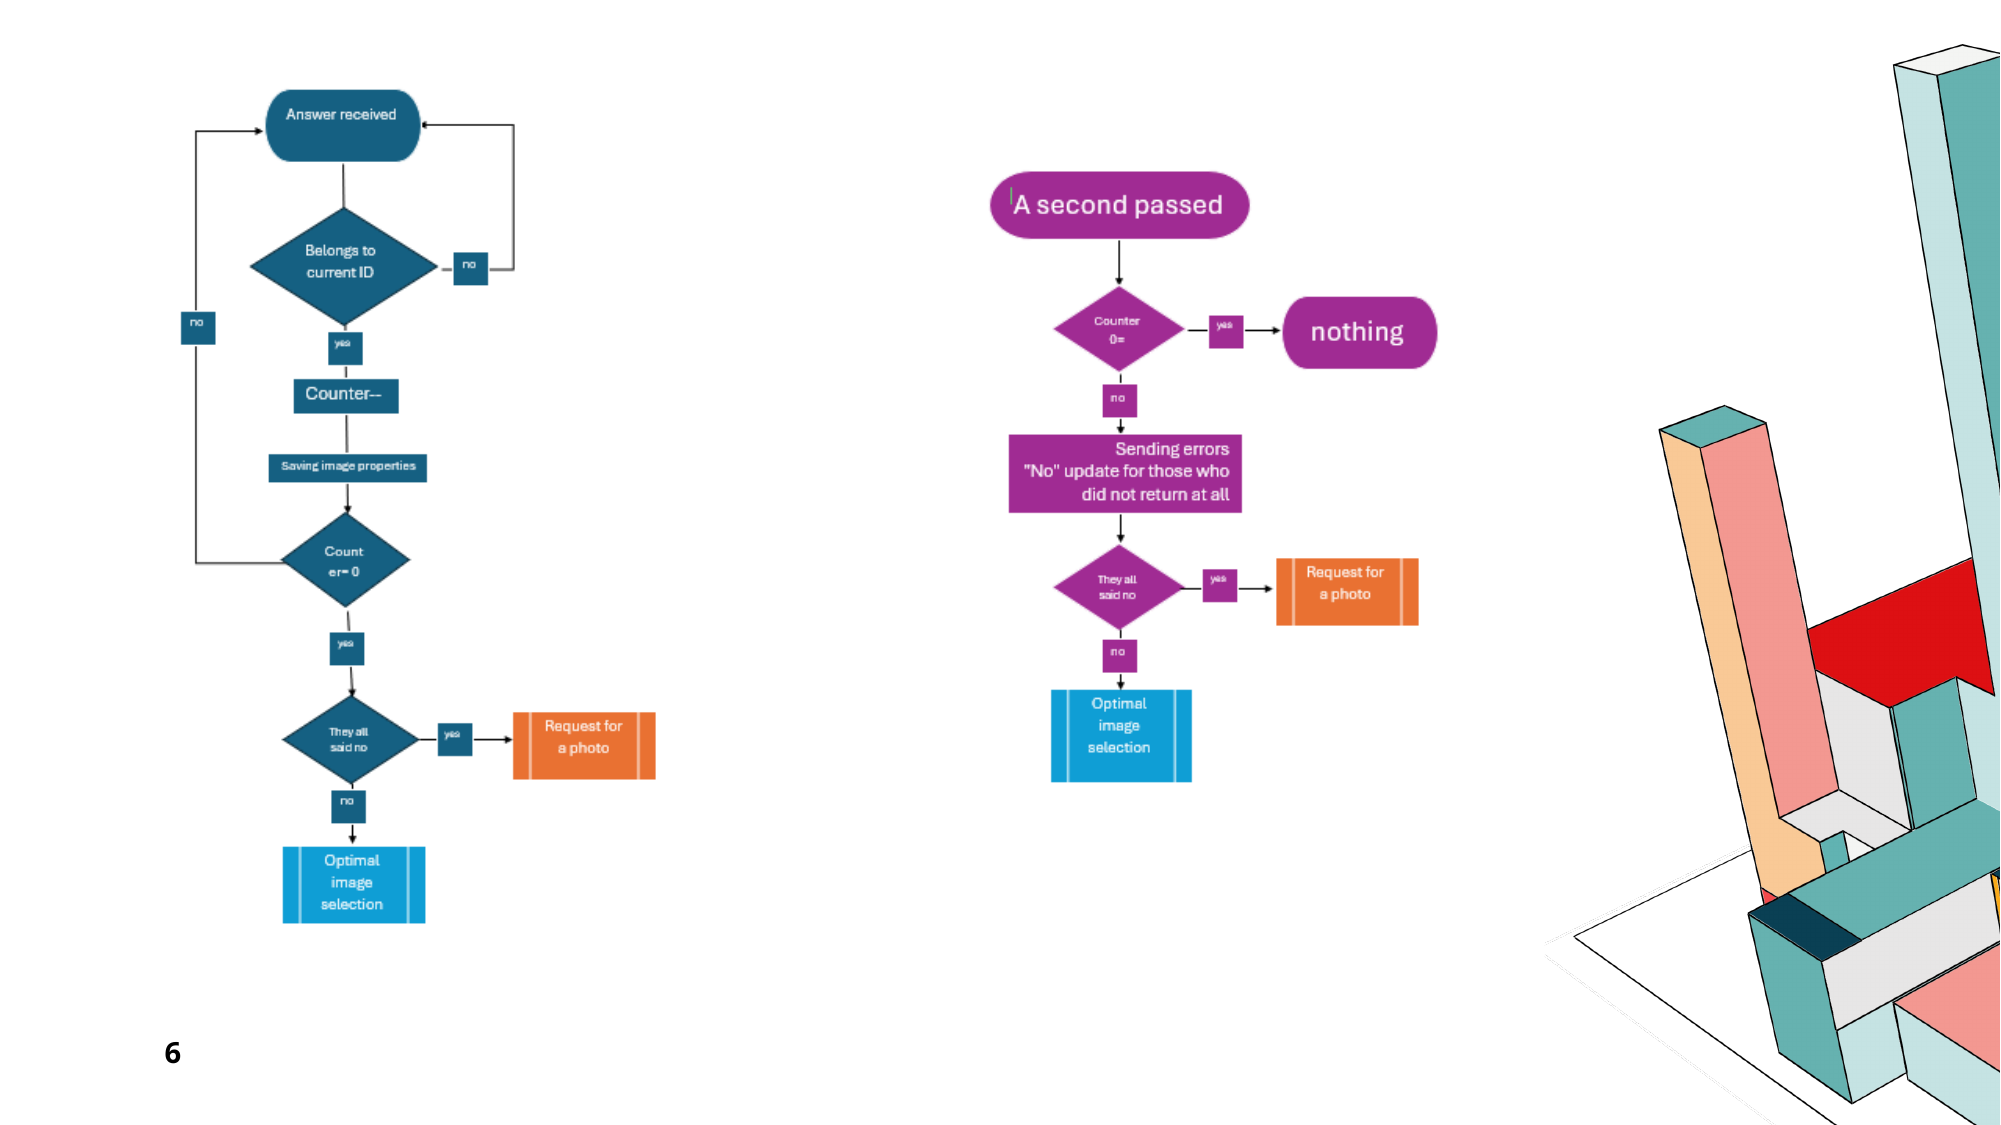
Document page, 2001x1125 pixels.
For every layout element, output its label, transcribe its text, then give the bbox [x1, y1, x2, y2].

slide_number 6 [149, 1024, 588, 1085]
picture [103, 40, 681, 980]
picture [1544, 43, 2000, 1125]
picture [895, 117, 1469, 842]
